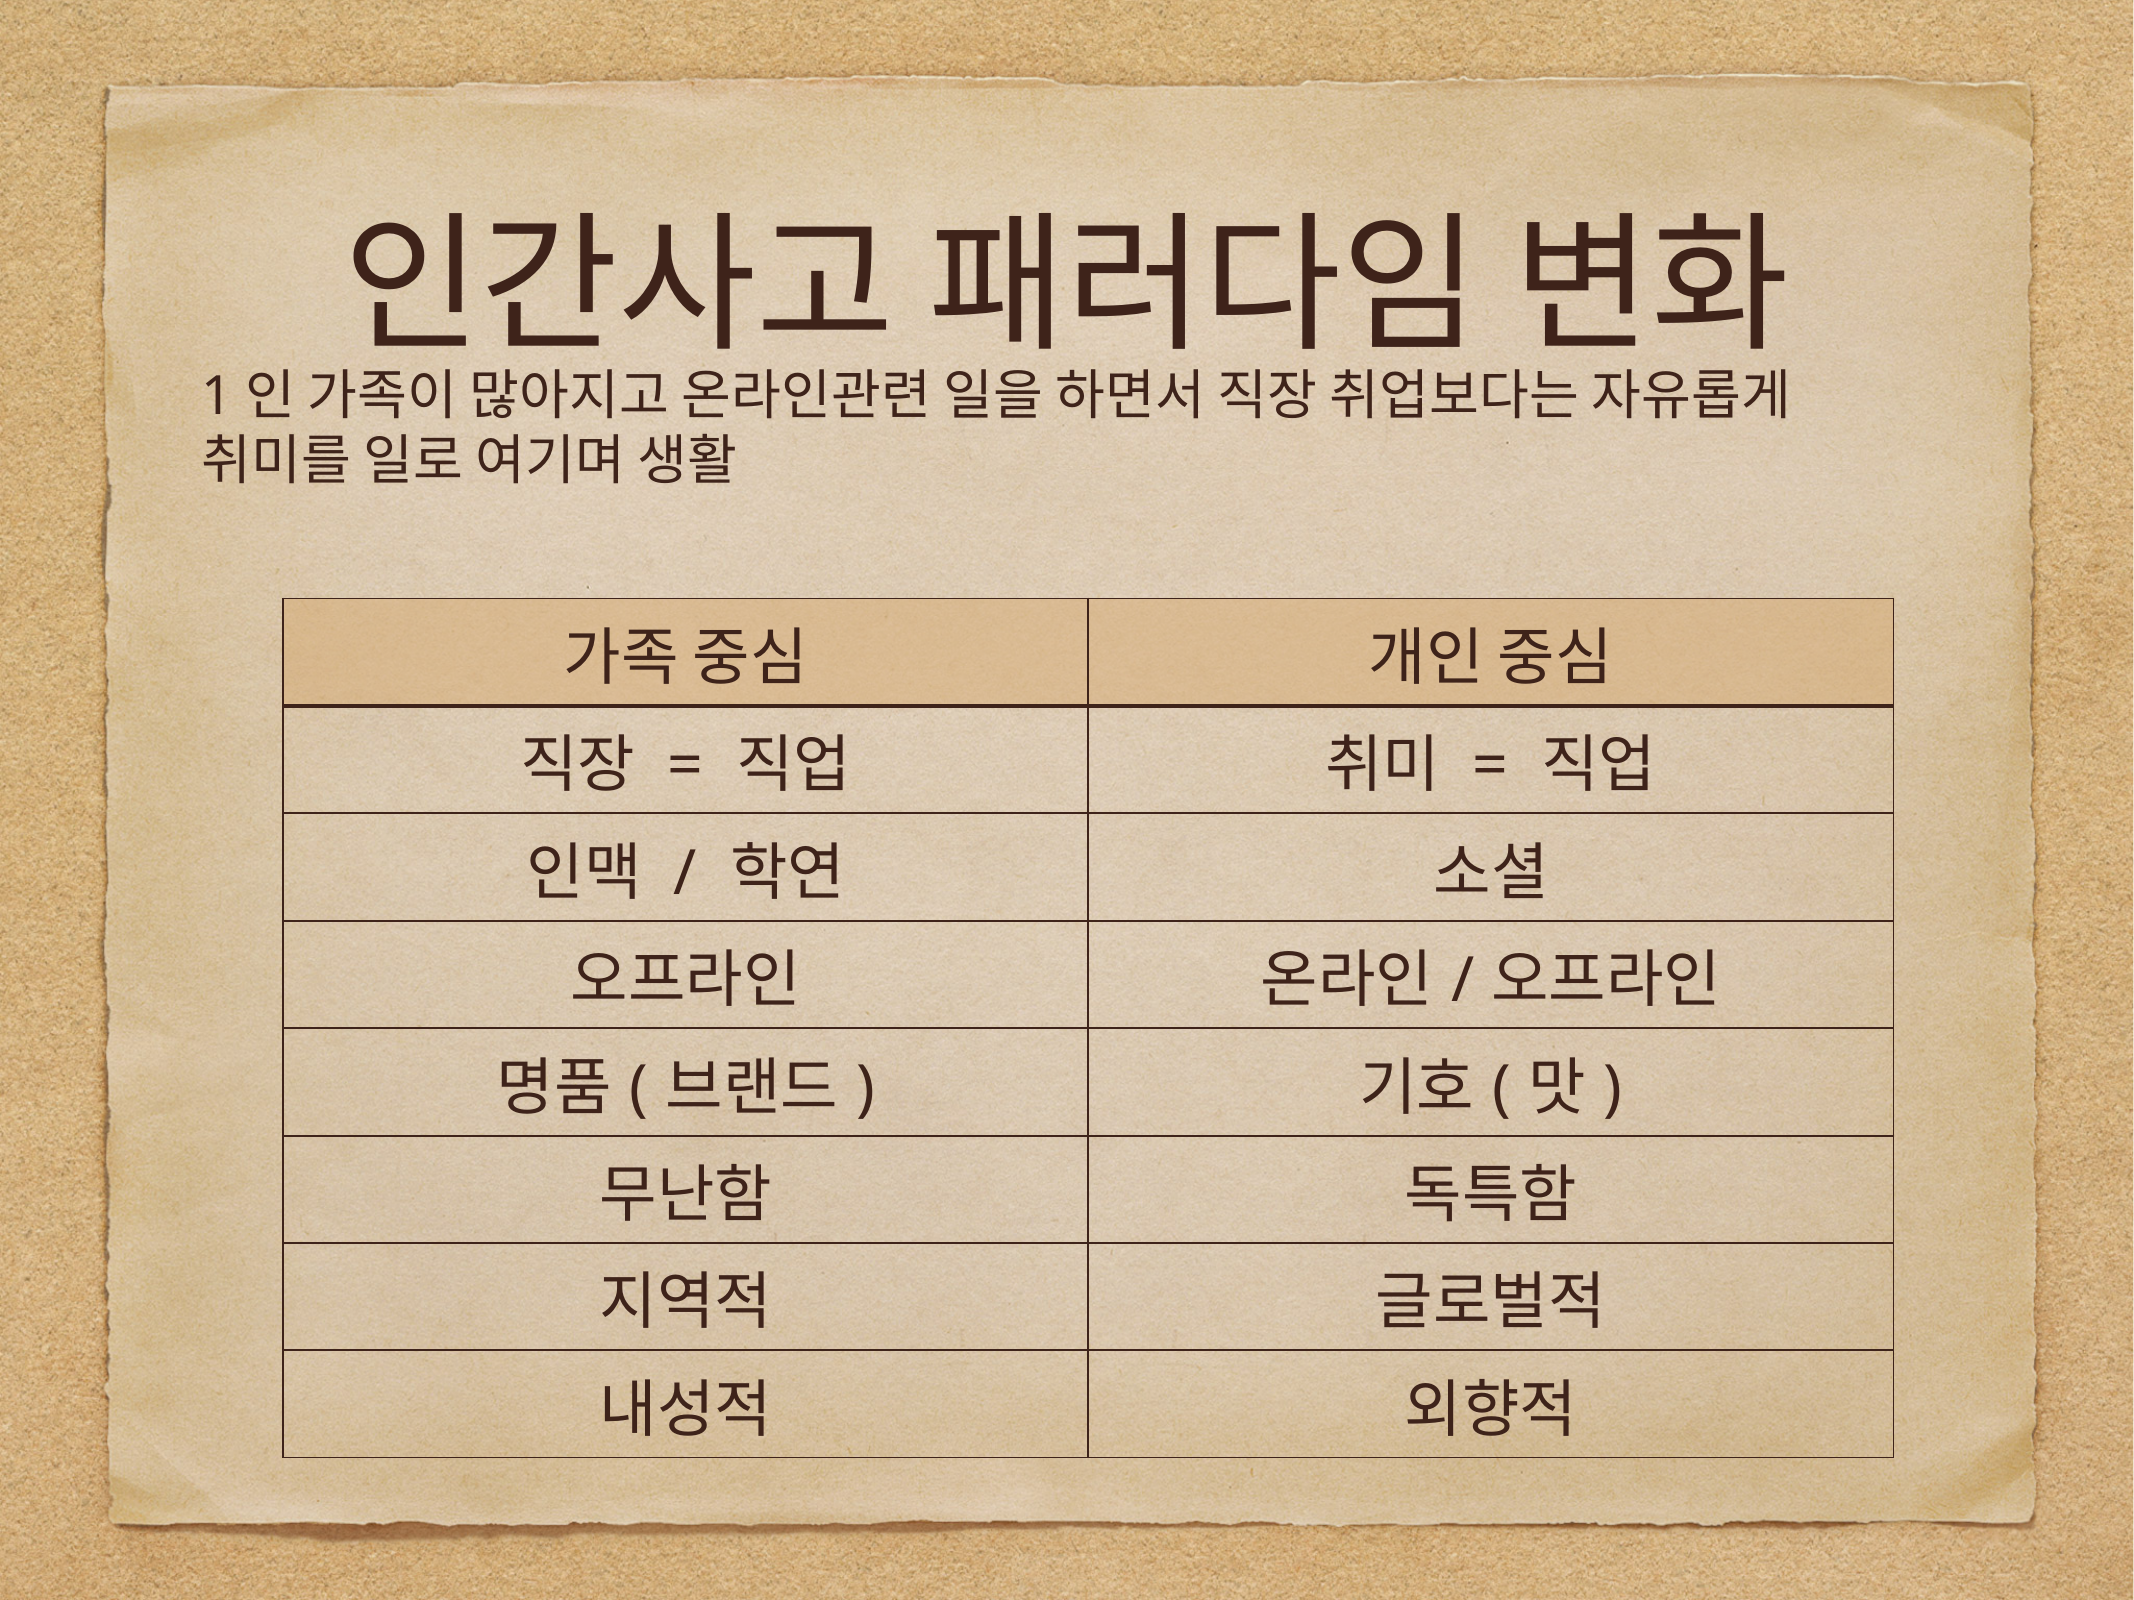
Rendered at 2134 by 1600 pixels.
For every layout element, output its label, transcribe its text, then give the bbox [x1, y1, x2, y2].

title 인간사고 패러다임 변화 [207, 103, 1926, 351]
table_cell 무난함 [284, 1137, 1087, 1242]
table_cell 명품(브랜드) [284, 1029, 1087, 1135]
table_cell 외향적 [1089, 1351, 1893, 1457]
table_cell 온라인/오프라인 [1089, 922, 1893, 1027]
table_header 개인 중심 [1089, 599, 1893, 704]
table_header 가족 중심 [284, 599, 1087, 704]
text_box 1인 가족이 많아지고 온라인관련 일을 하면서 직장 취업보다는 자유롭게 취미를 일로 여기며 생활 [193, 351, 1940, 499]
table_cell 오프라인 [284, 922, 1087, 1027]
table_cell 소셜 [1089, 814, 1893, 920]
table_cell 지역적 [284, 1244, 1087, 1349]
table_cell 인맥 / 학연 [284, 814, 1087, 920]
table_cell 기호(맛) [1089, 1029, 1893, 1135]
table_cell 내성적 [284, 1351, 1087, 1457]
table_cell 글로벌적 [1089, 1244, 1893, 1349]
picture [0, 0, 2134, 1600]
table_cell 독특함 [1089, 1137, 1893, 1242]
table_cell 직장 = 직업 [284, 708, 1087, 812]
table_cell 취미 = 직업 [1089, 708, 1893, 812]
